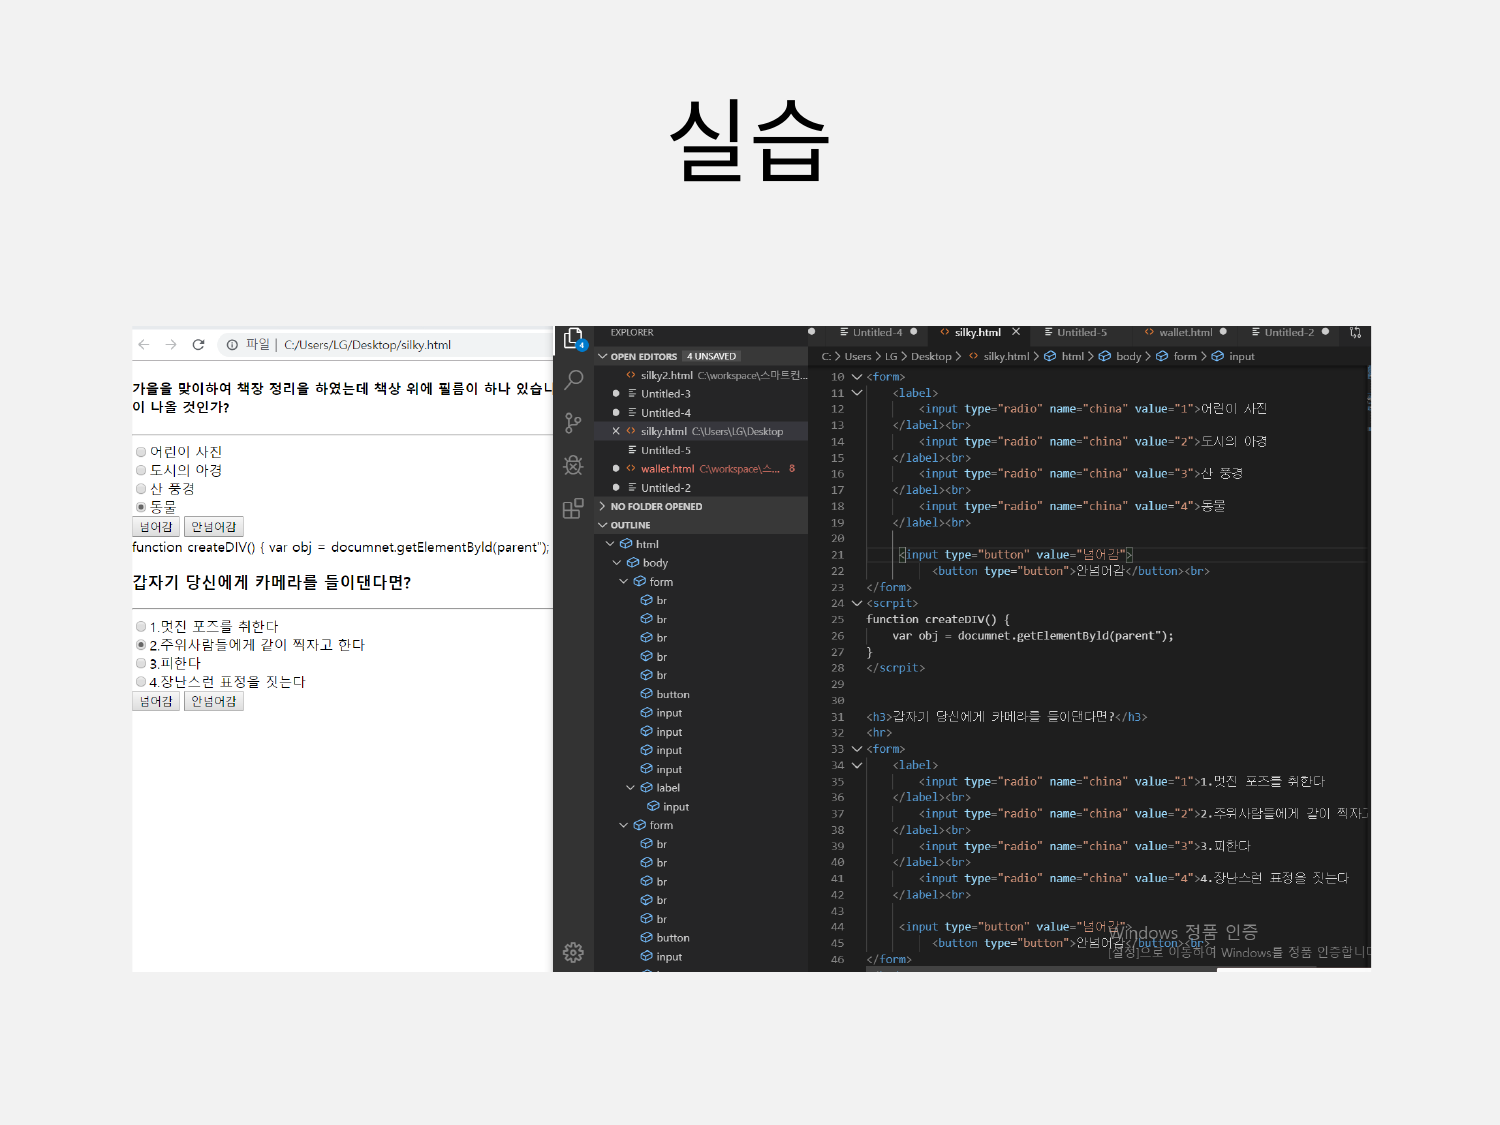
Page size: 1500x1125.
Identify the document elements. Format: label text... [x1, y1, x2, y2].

title 실습 [75, 45, 1425, 233]
picture [132, 325, 1372, 972]
